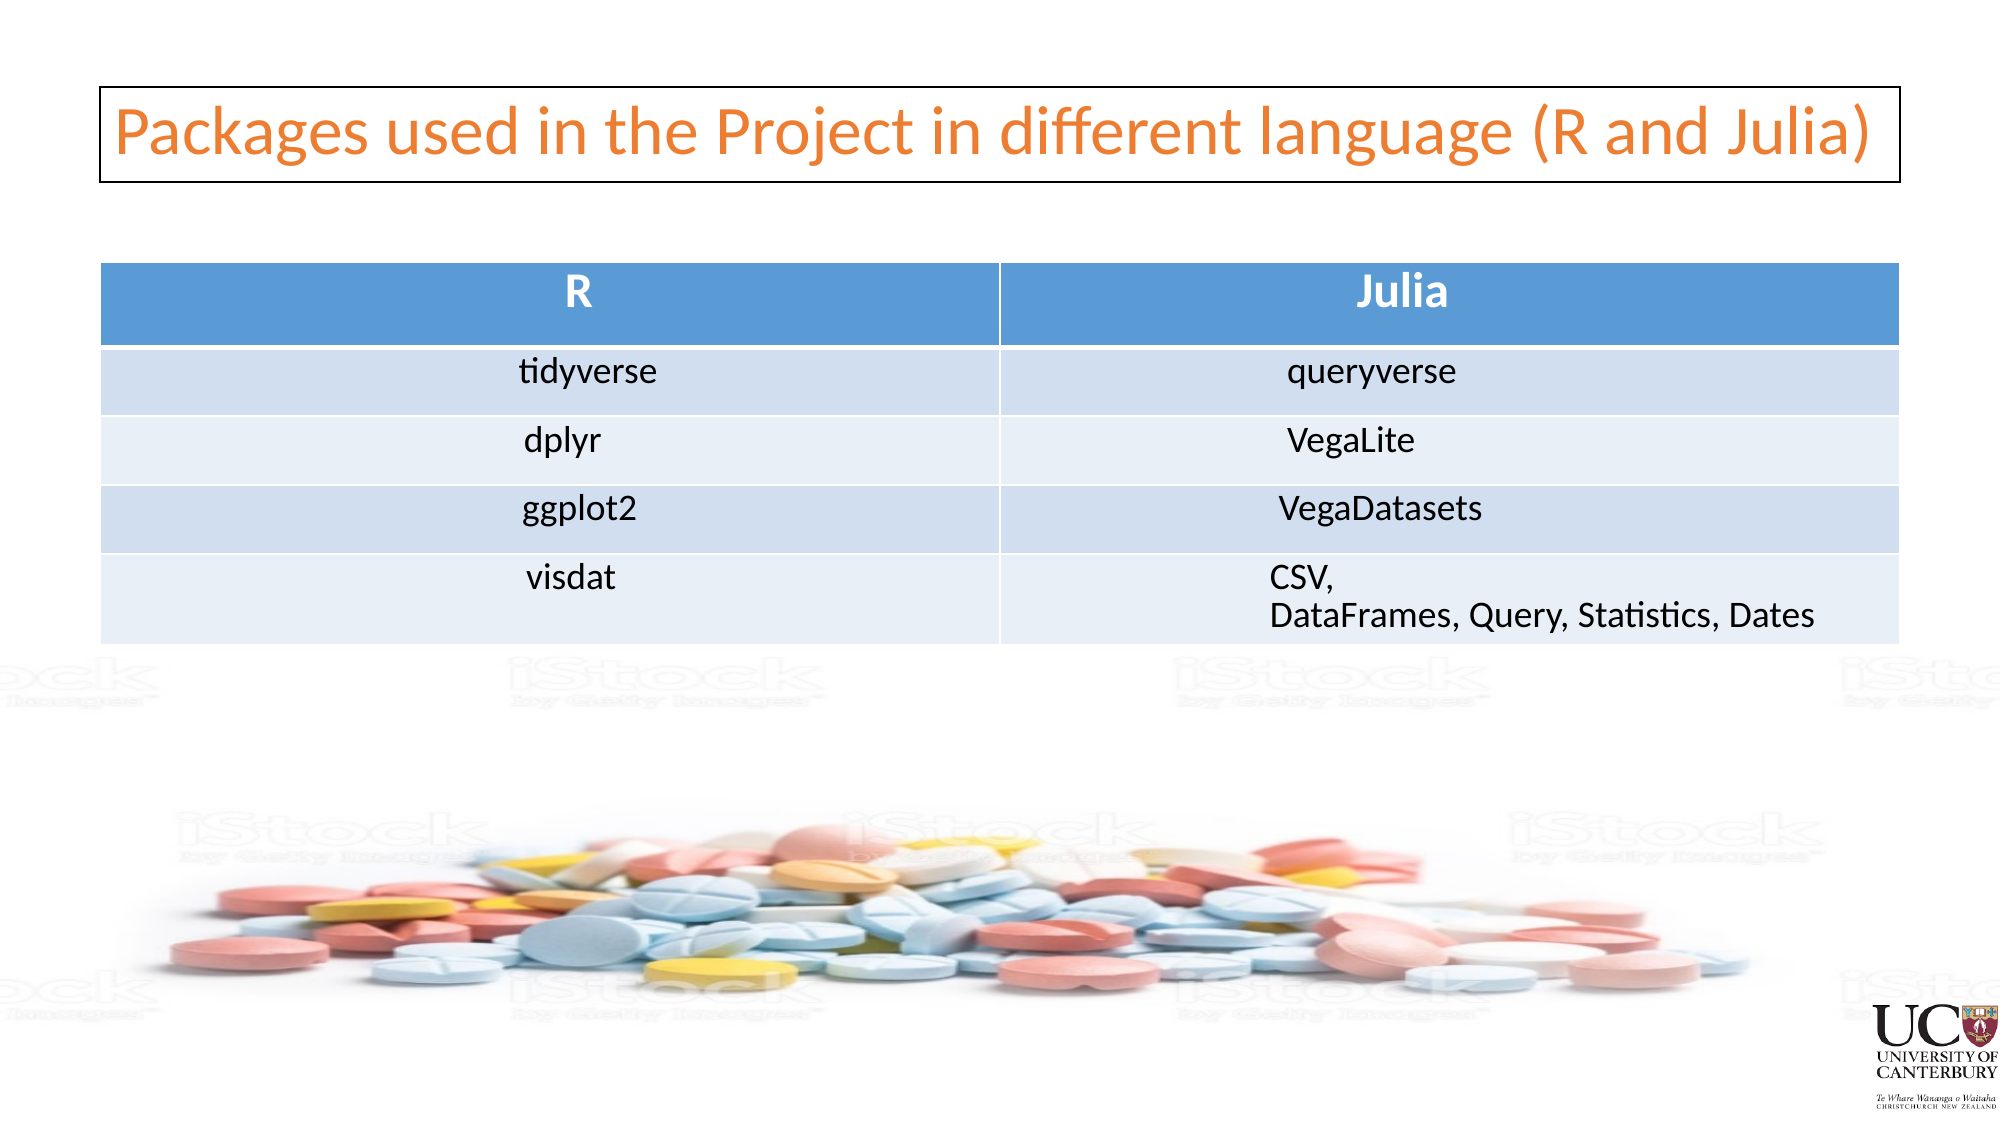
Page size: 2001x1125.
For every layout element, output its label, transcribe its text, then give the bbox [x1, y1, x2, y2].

table_cell CSV, DataFrames, Query, Statistics, Dates [1001, 555, 1899, 598]
table_cell visdat [101, 555, 999, 598]
table_cell ggplot2 [101, 486, 999, 553]
table_cell VegaDatasets [1001, 486, 1899, 553]
table_header Julia [1001, 263, 1899, 345]
table_cell queryverse [1001, 350, 1899, 415]
picture [0, 598, 2000, 1125]
table_cell tidyverse [101, 350, 999, 415]
table_cell VegaLite [1001, 417, 1899, 484]
text_box Packages used in the Project in different language (R and Julia) [99, 86, 1901, 183]
table_header R [101, 263, 999, 345]
table_cell dplyr [101, 417, 999, 484]
